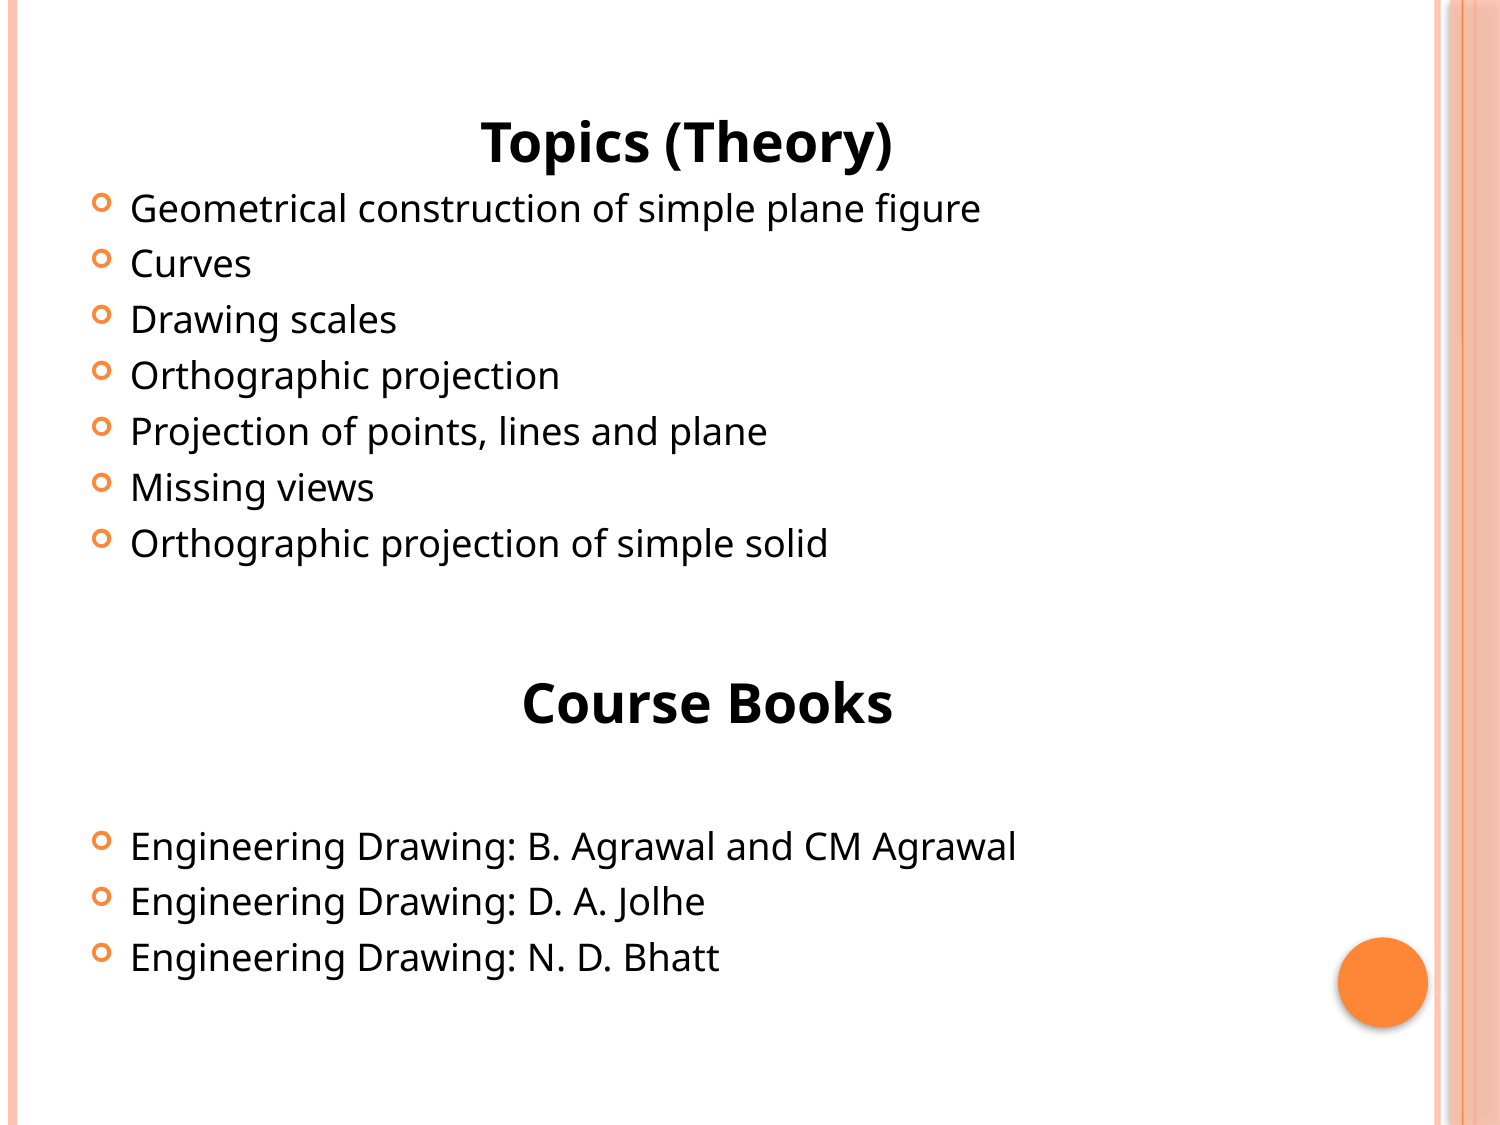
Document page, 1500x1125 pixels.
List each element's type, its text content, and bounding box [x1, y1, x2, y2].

list Topics (Theory) Geometrical construction of simple plane figure Curves Drawing scales Orthographic projection Projection of points, lines and plane Missing views Orthographic projection of simple solid Course Books Engineering Drawing: B. Agrawal and CM Agrawal Engineering Drawing: D. A. Jolhe Engineering Drawing: N. D. Bhatt [75, 99, 1300, 1038]
